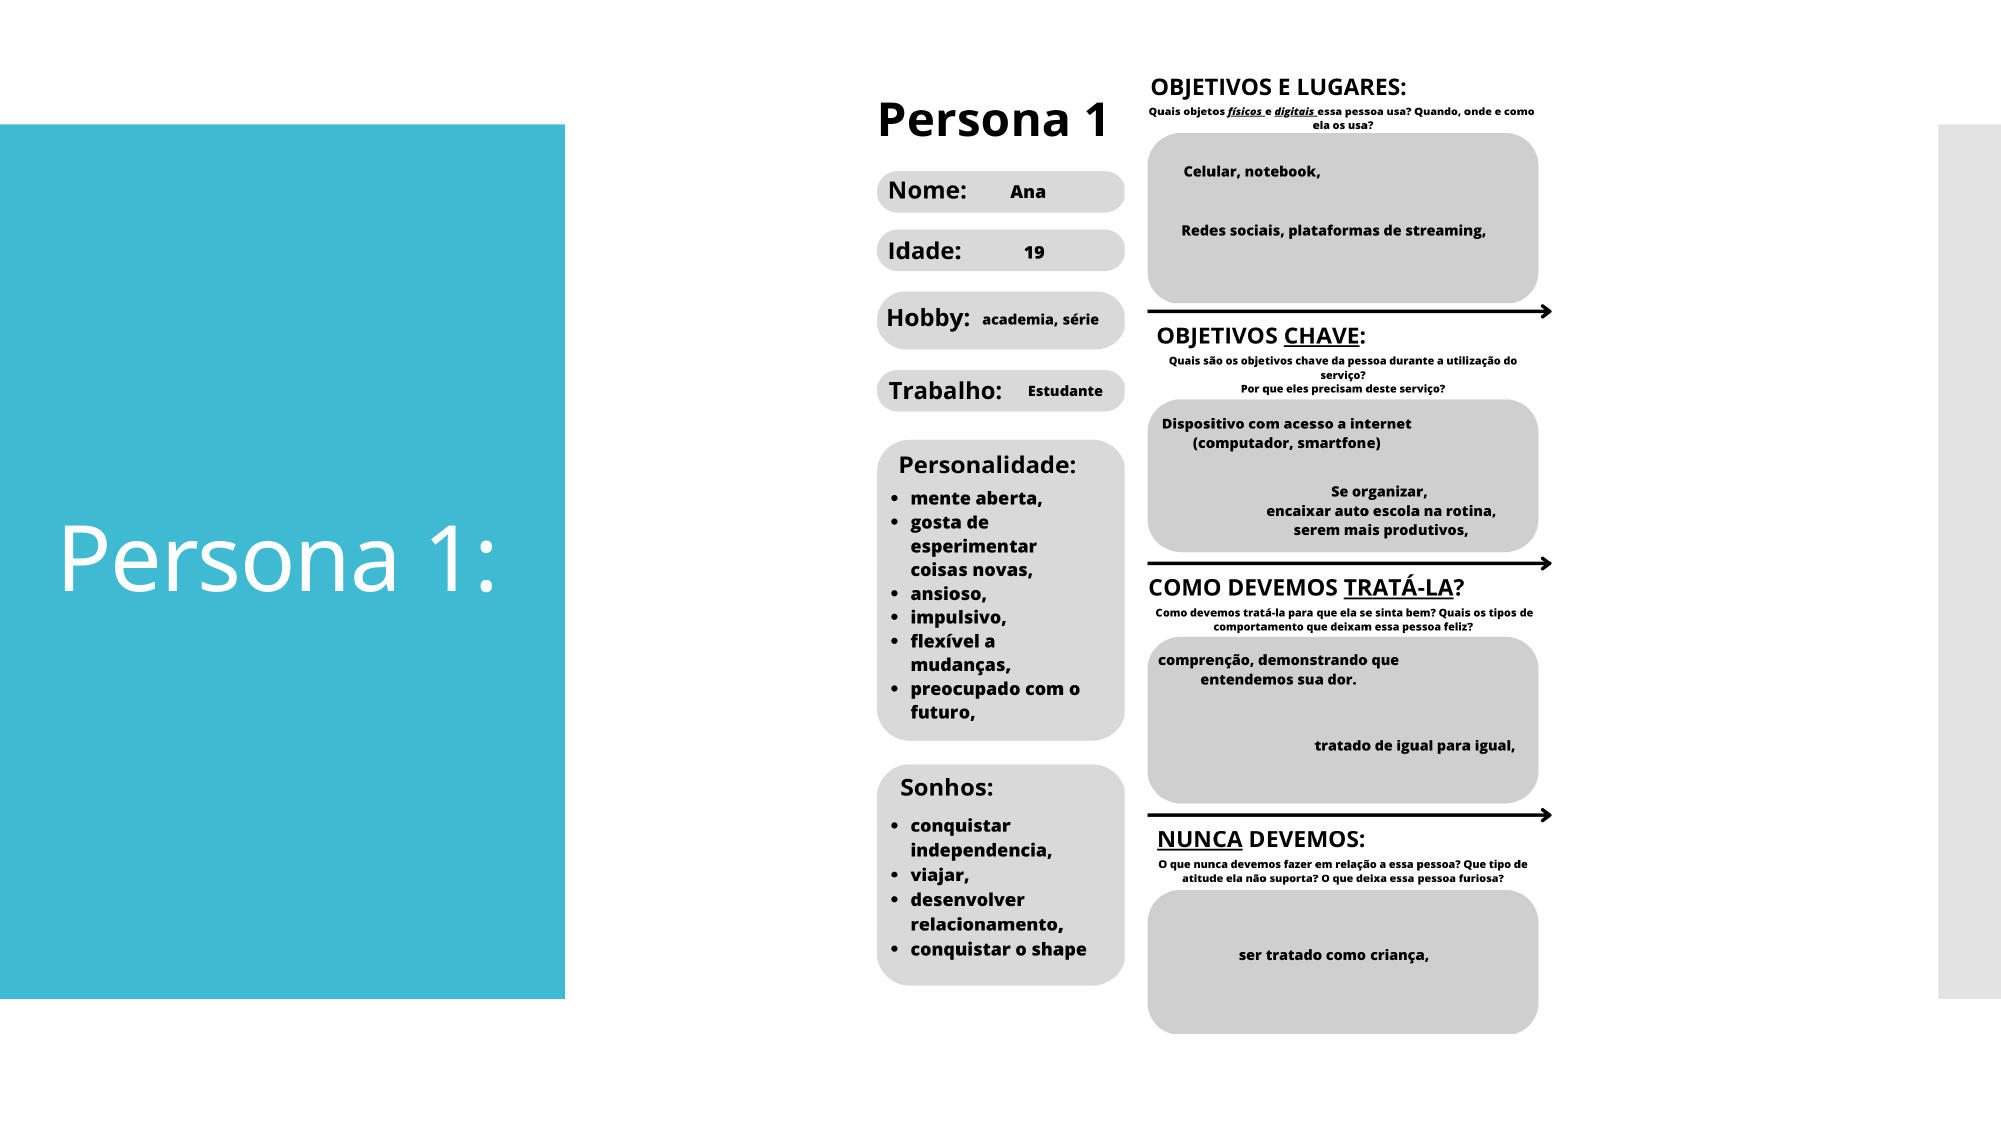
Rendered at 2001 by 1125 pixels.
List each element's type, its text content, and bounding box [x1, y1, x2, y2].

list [856, 67, 1571, 1056]
title Persona 1: [41, 184, 525, 940]
